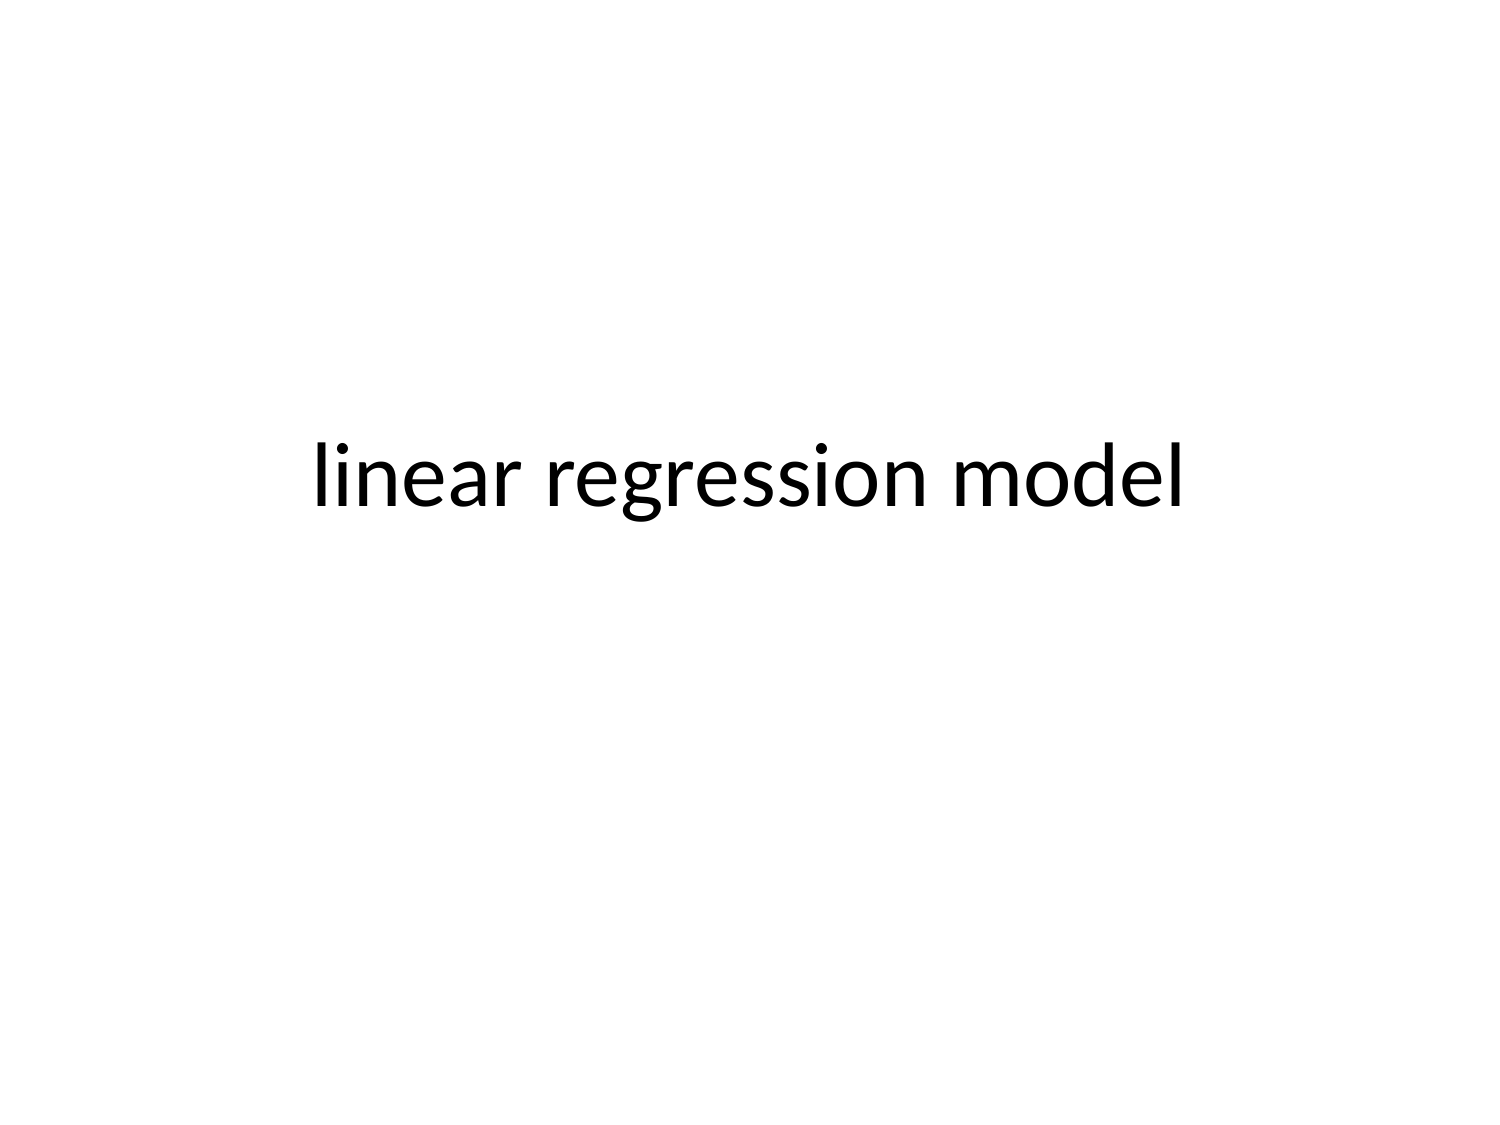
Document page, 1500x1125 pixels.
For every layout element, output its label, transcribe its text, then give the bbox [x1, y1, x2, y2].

title linear regression model [112, 349, 1388, 591]
